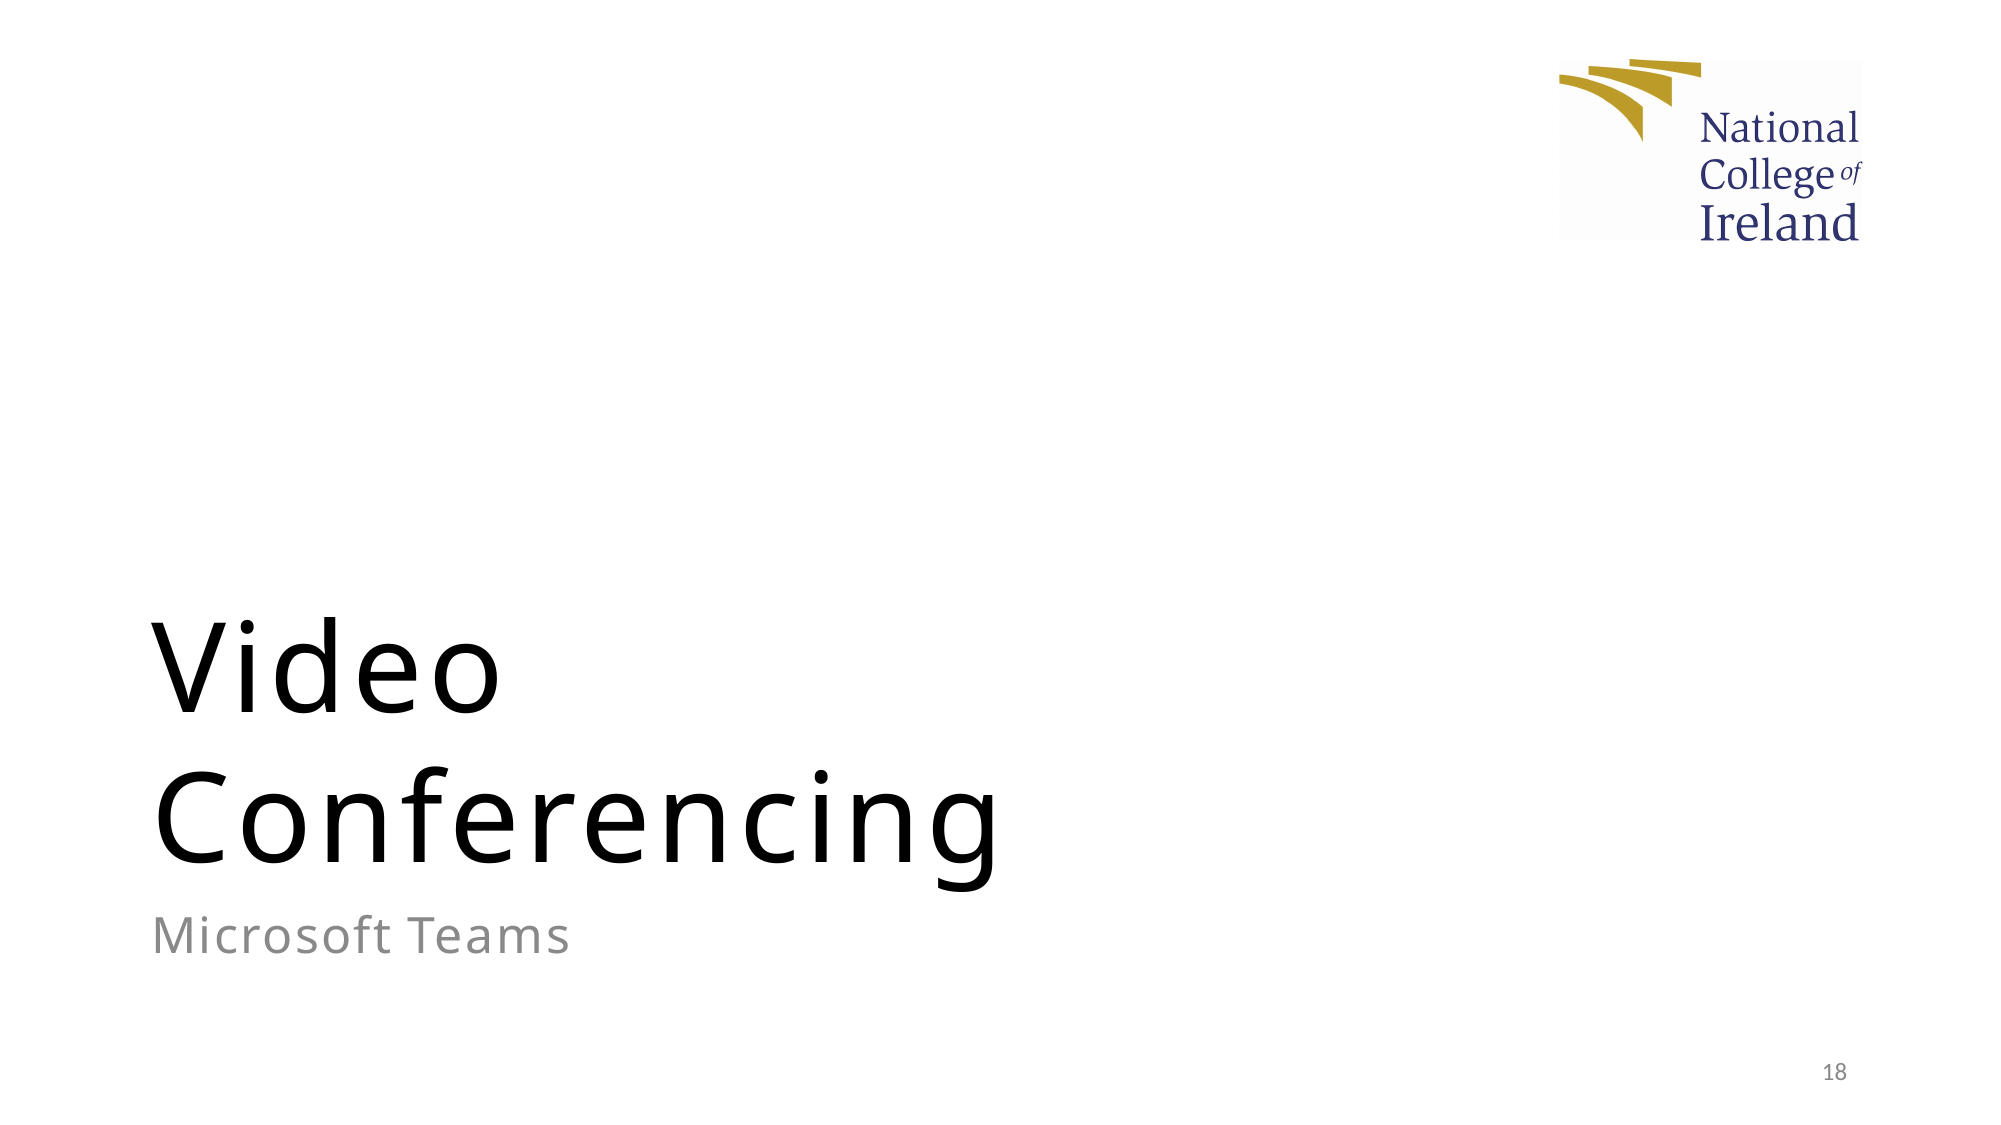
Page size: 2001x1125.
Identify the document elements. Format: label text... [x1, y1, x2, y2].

picture [1559, 59, 1863, 241]
slide_number 18 [1815, 1054, 1854, 1125]
text_box Video Conferencing Microsoft Teams [149, 542, 1347, 964]
